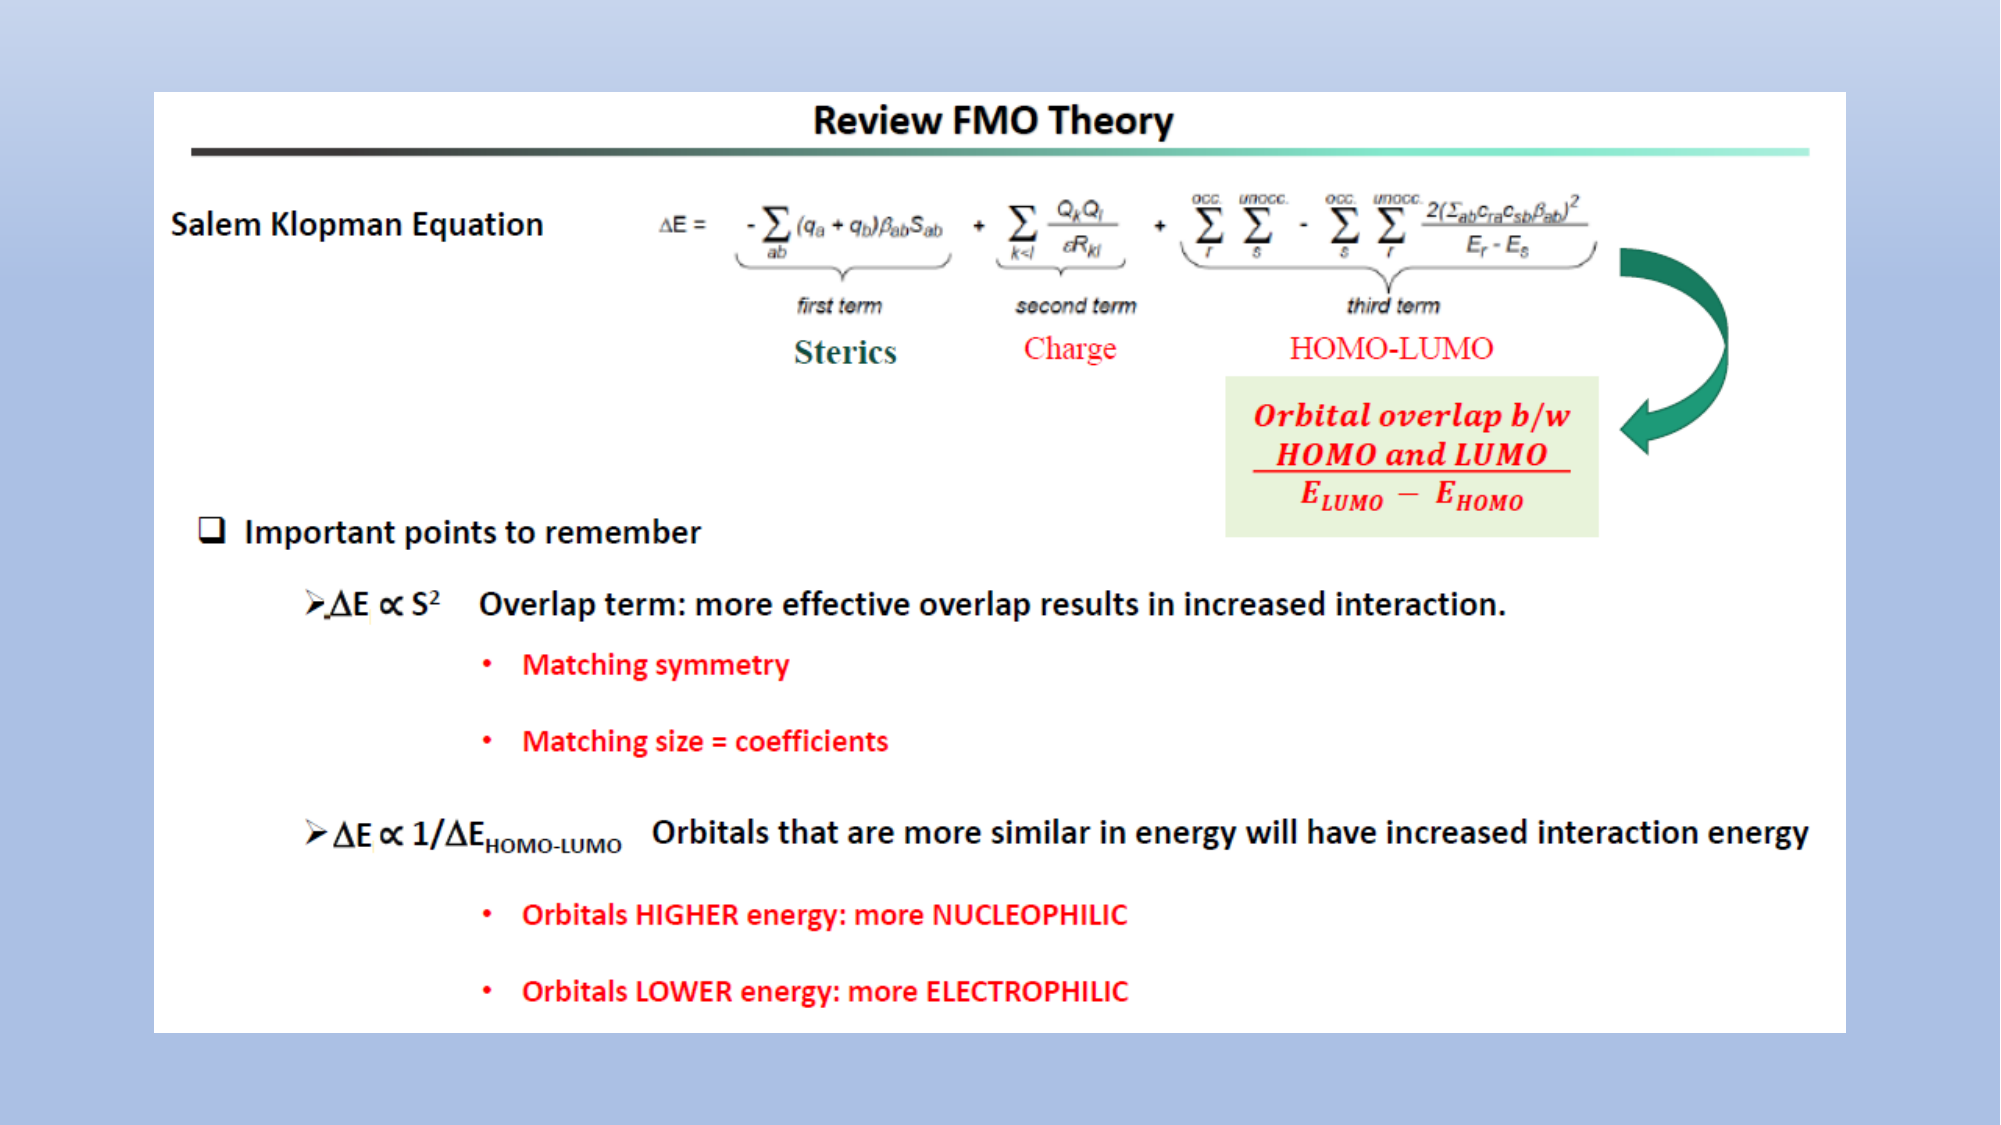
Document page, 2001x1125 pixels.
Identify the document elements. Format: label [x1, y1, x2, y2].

picture [153, 92, 1846, 1033]
